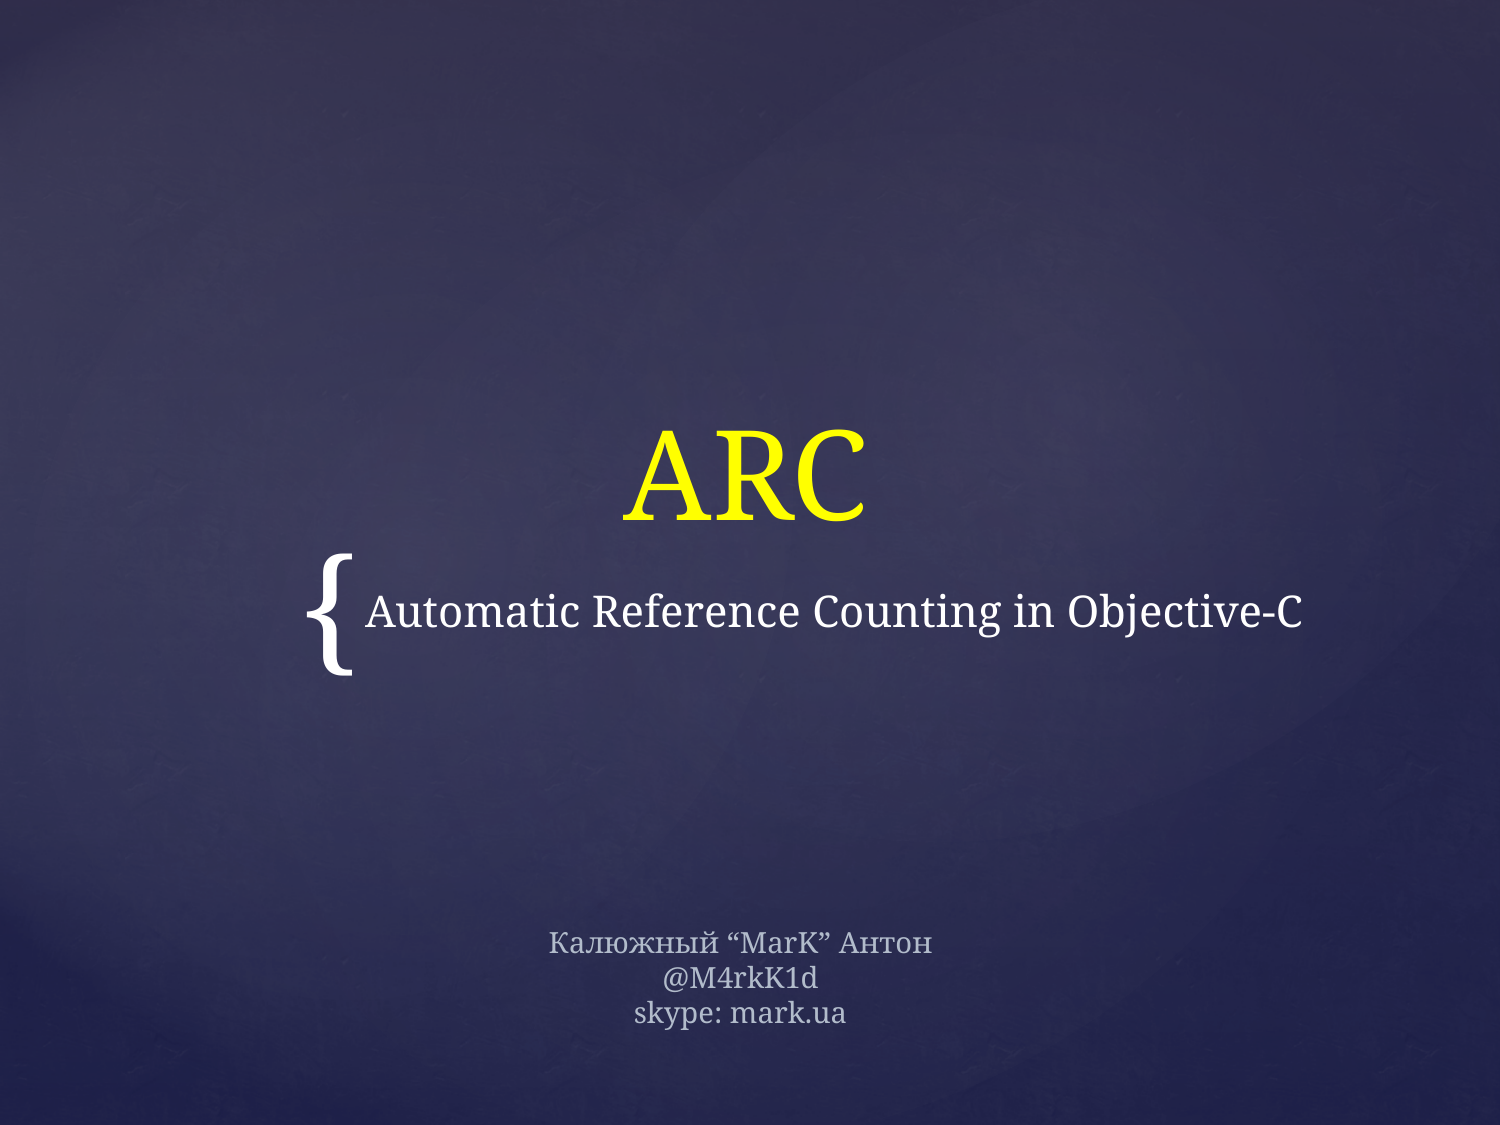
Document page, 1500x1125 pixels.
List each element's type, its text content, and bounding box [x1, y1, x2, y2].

text_box Калюжный “MarK” Антон @M4rkK1d skype: mark.ua [533, 916, 948, 1037]
title ARC [127, 200, 1365, 554]
subtitle Automatic Reference Counting in Objective-C [350, 553, 1363, 667]
